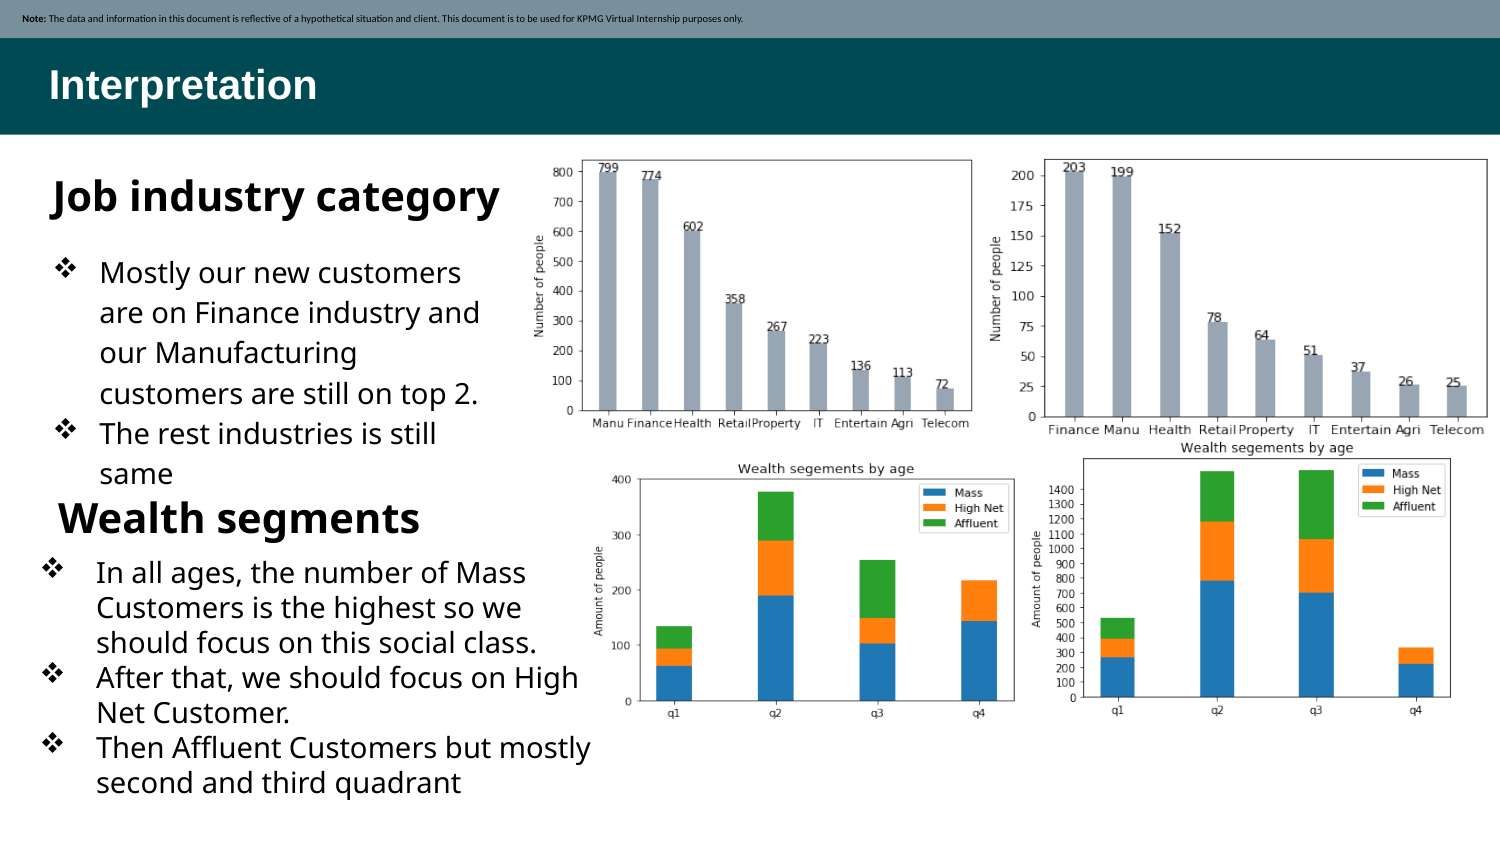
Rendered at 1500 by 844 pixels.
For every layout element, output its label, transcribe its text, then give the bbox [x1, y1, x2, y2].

text_box In all ages, the number of Mass Customers is the highest so we should focus on this social class. After that, we should focus on High Net Customer. Then Affluent Customers but mostly second and third quadrant [24, 546, 613, 807]
text_box Job industry category [37, 146, 535, 235]
text_box Interpretation [33, 43, 1439, 124]
picture [527, 147, 1500, 725]
text_box Wealth segments [43, 484, 436, 546]
text_box [0, 39, 1500, 135]
text_box Mostly our new customers are on Finance industry and our Manufacturing customers are still on top 2. The rest industries is still same [37, 234, 513, 506]
text_box Note: The data and information in this document is reflective of a hypothetical situation and client. This document is to be used for KPMG Virtual Internship purposes only. [0, 0, 1500, 39]
